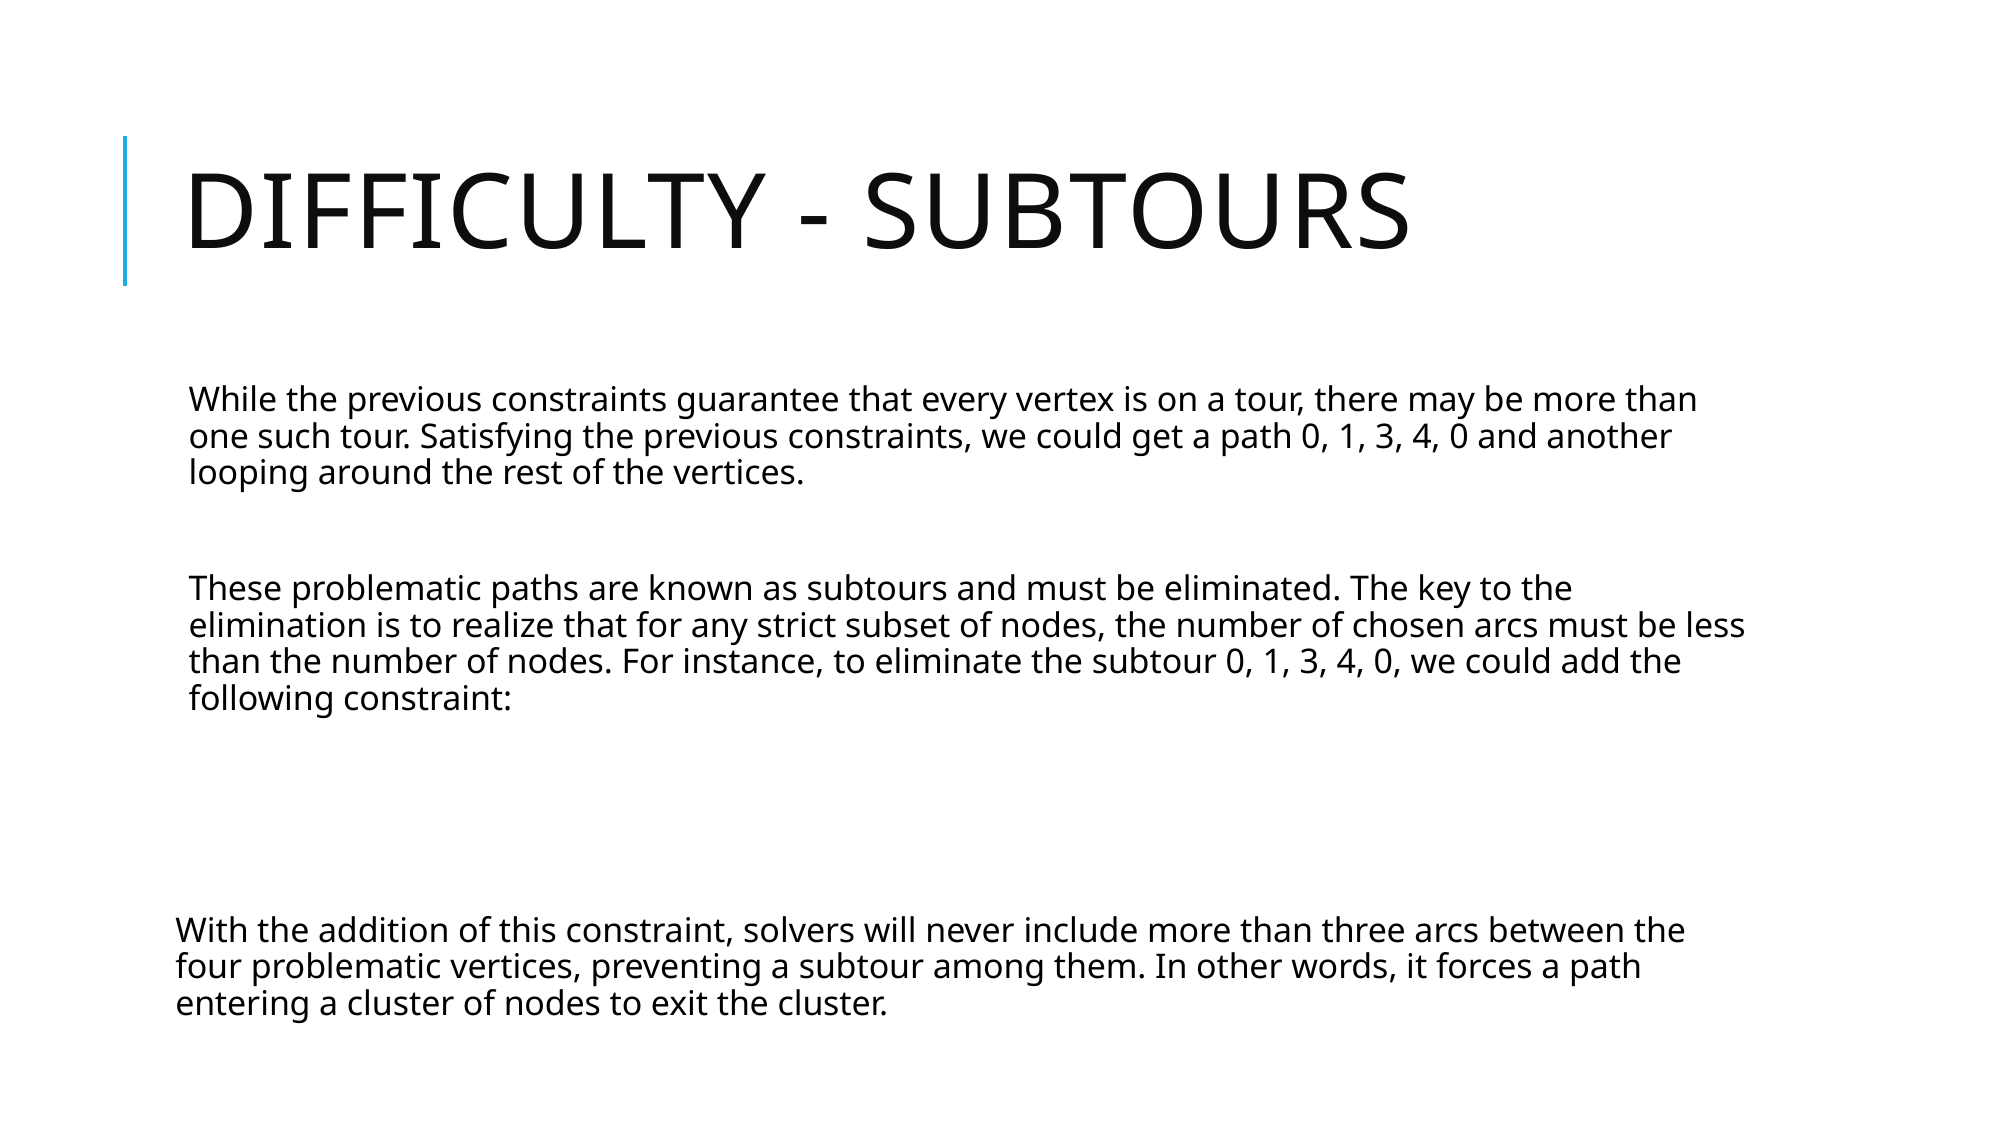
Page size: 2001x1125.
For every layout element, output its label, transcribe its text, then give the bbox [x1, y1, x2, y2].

title Difficulty - Subtours [168, 96, 1763, 342]
